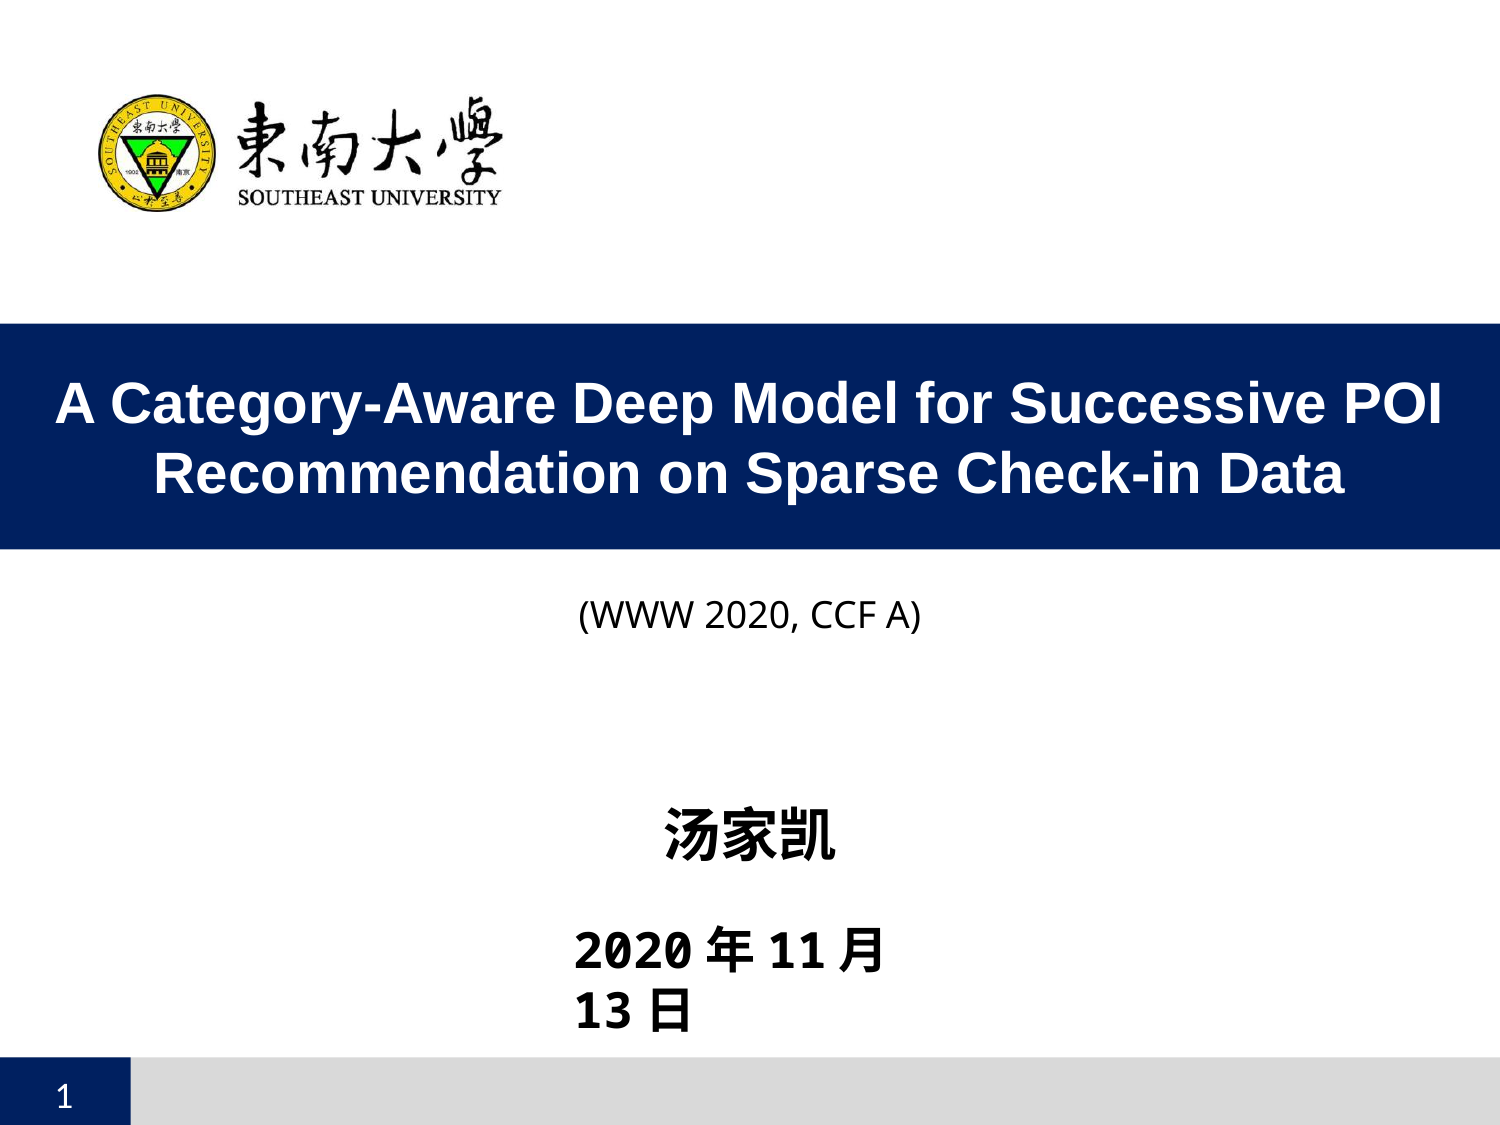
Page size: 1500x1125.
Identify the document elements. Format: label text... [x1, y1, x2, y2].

text_box 汤家凯 [647, 790, 853, 876]
text_box (WWW 2020, CCF A) [0, 584, 1500, 644]
text_box 1 [39, 1063, 96, 1124]
text_box [0, 513, 1500, 550]
text_box 2020年11月13日 [558, 911, 942, 1046]
picture [98, 94, 513, 212]
text_box [0, 323, 1500, 358]
text_box A Category-Aware Deep Model for Successive POI Recommendation on Sparse Check-in Data [0, 358, 1500, 513]
